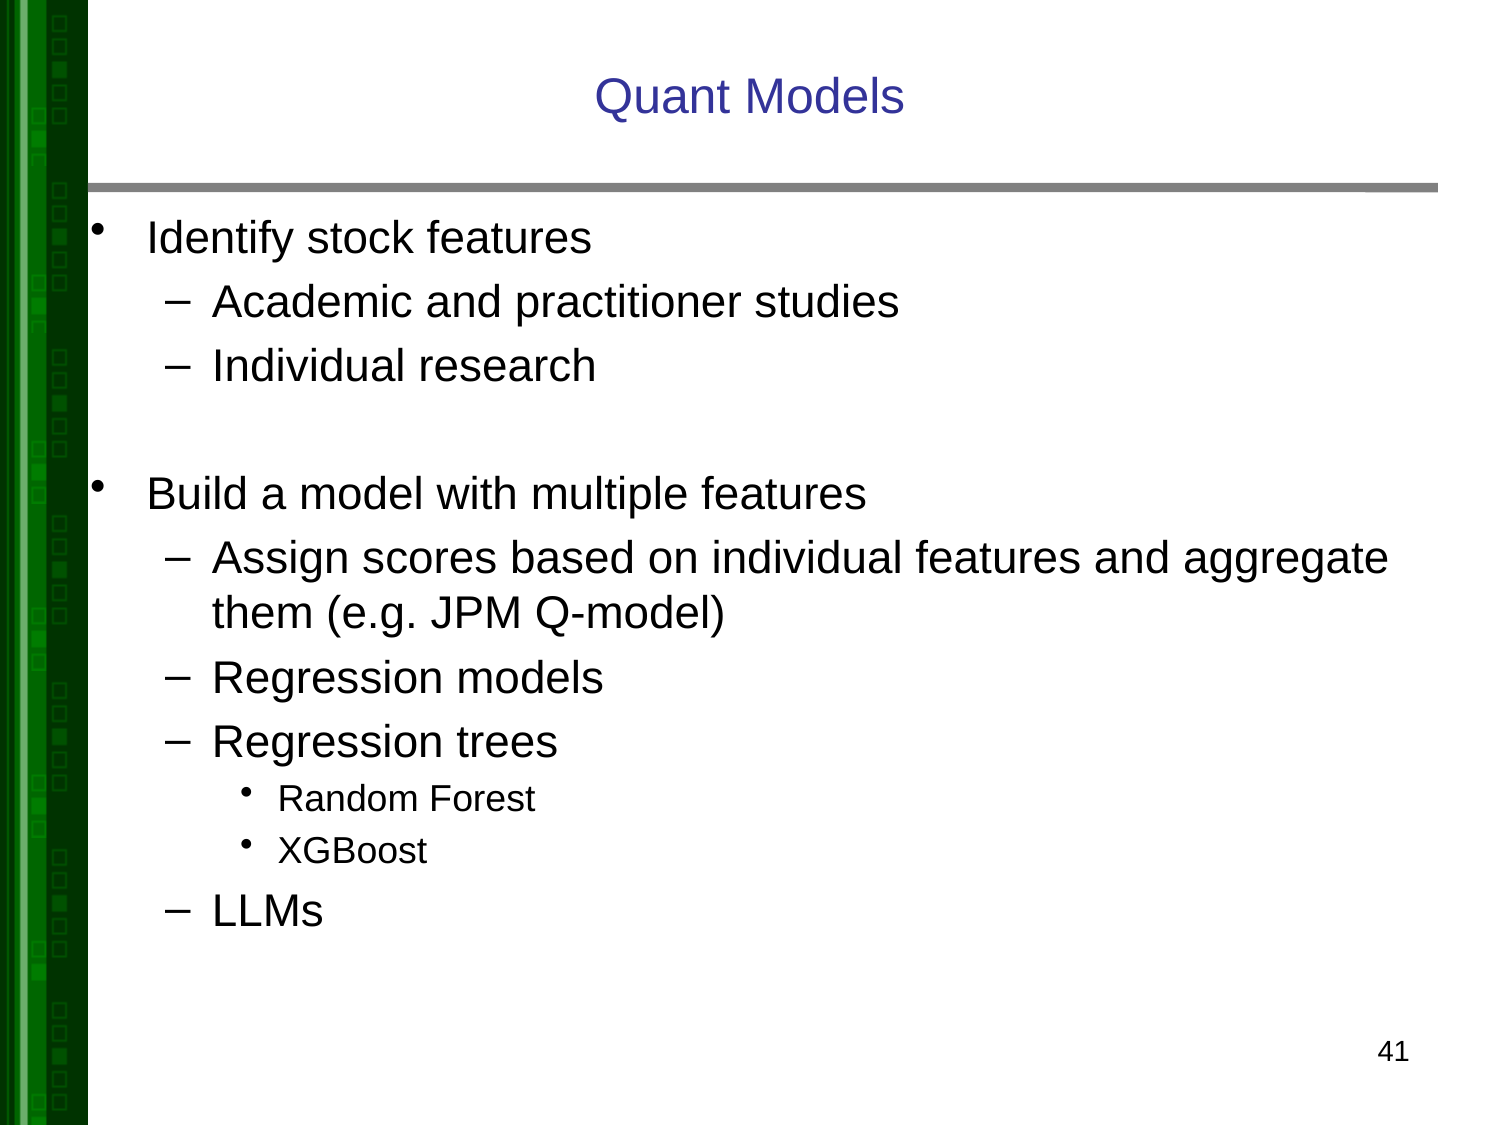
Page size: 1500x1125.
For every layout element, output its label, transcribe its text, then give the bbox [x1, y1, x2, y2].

slide_number 41 [1074, 1024, 1425, 1103]
list Identify stock features Academic and practitioner studies Individual research Build a model with multiple features Assign scores based on individual features and aggregate them (e.g. JPM Q-model) Regression models Regression trees Random Forest XGBoost LLMs [75, 200, 1425, 943]
picture [0, 0, 88, 1125]
title Quant Models [75, 0, 1425, 188]
